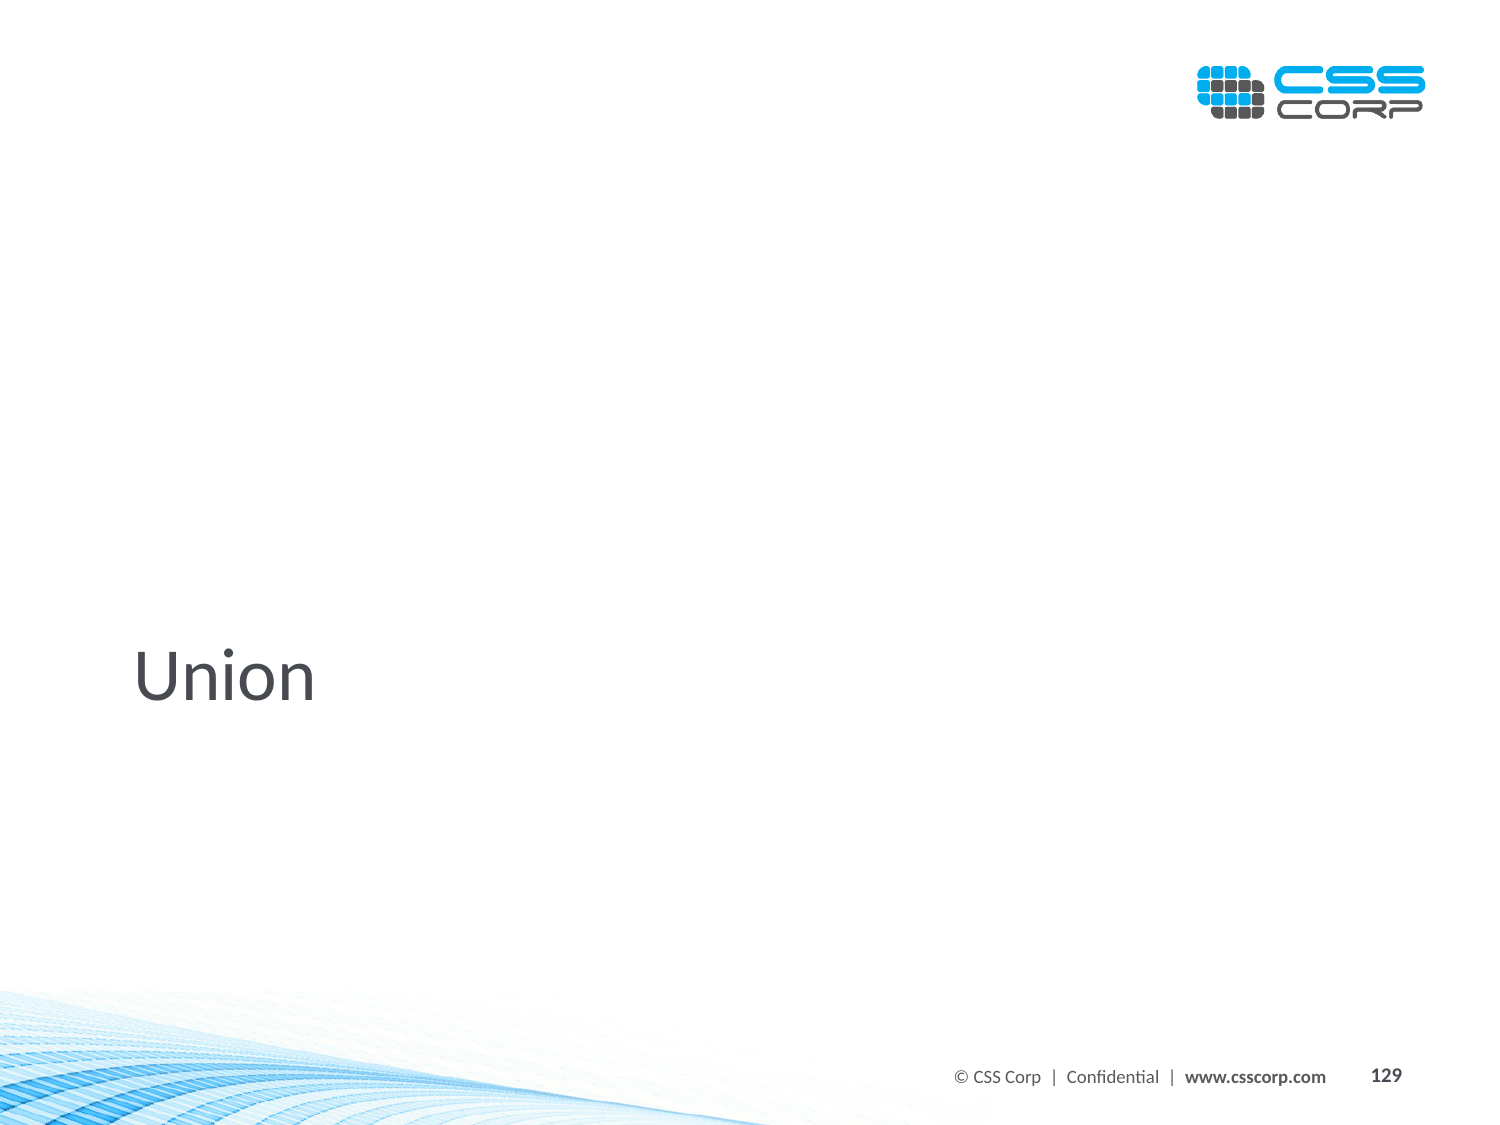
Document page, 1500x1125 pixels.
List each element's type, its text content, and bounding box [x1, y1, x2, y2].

picture [0, 987, 991, 1125]
list Union [118, 476, 1394, 724]
picture [1197, 66, 1428, 119]
